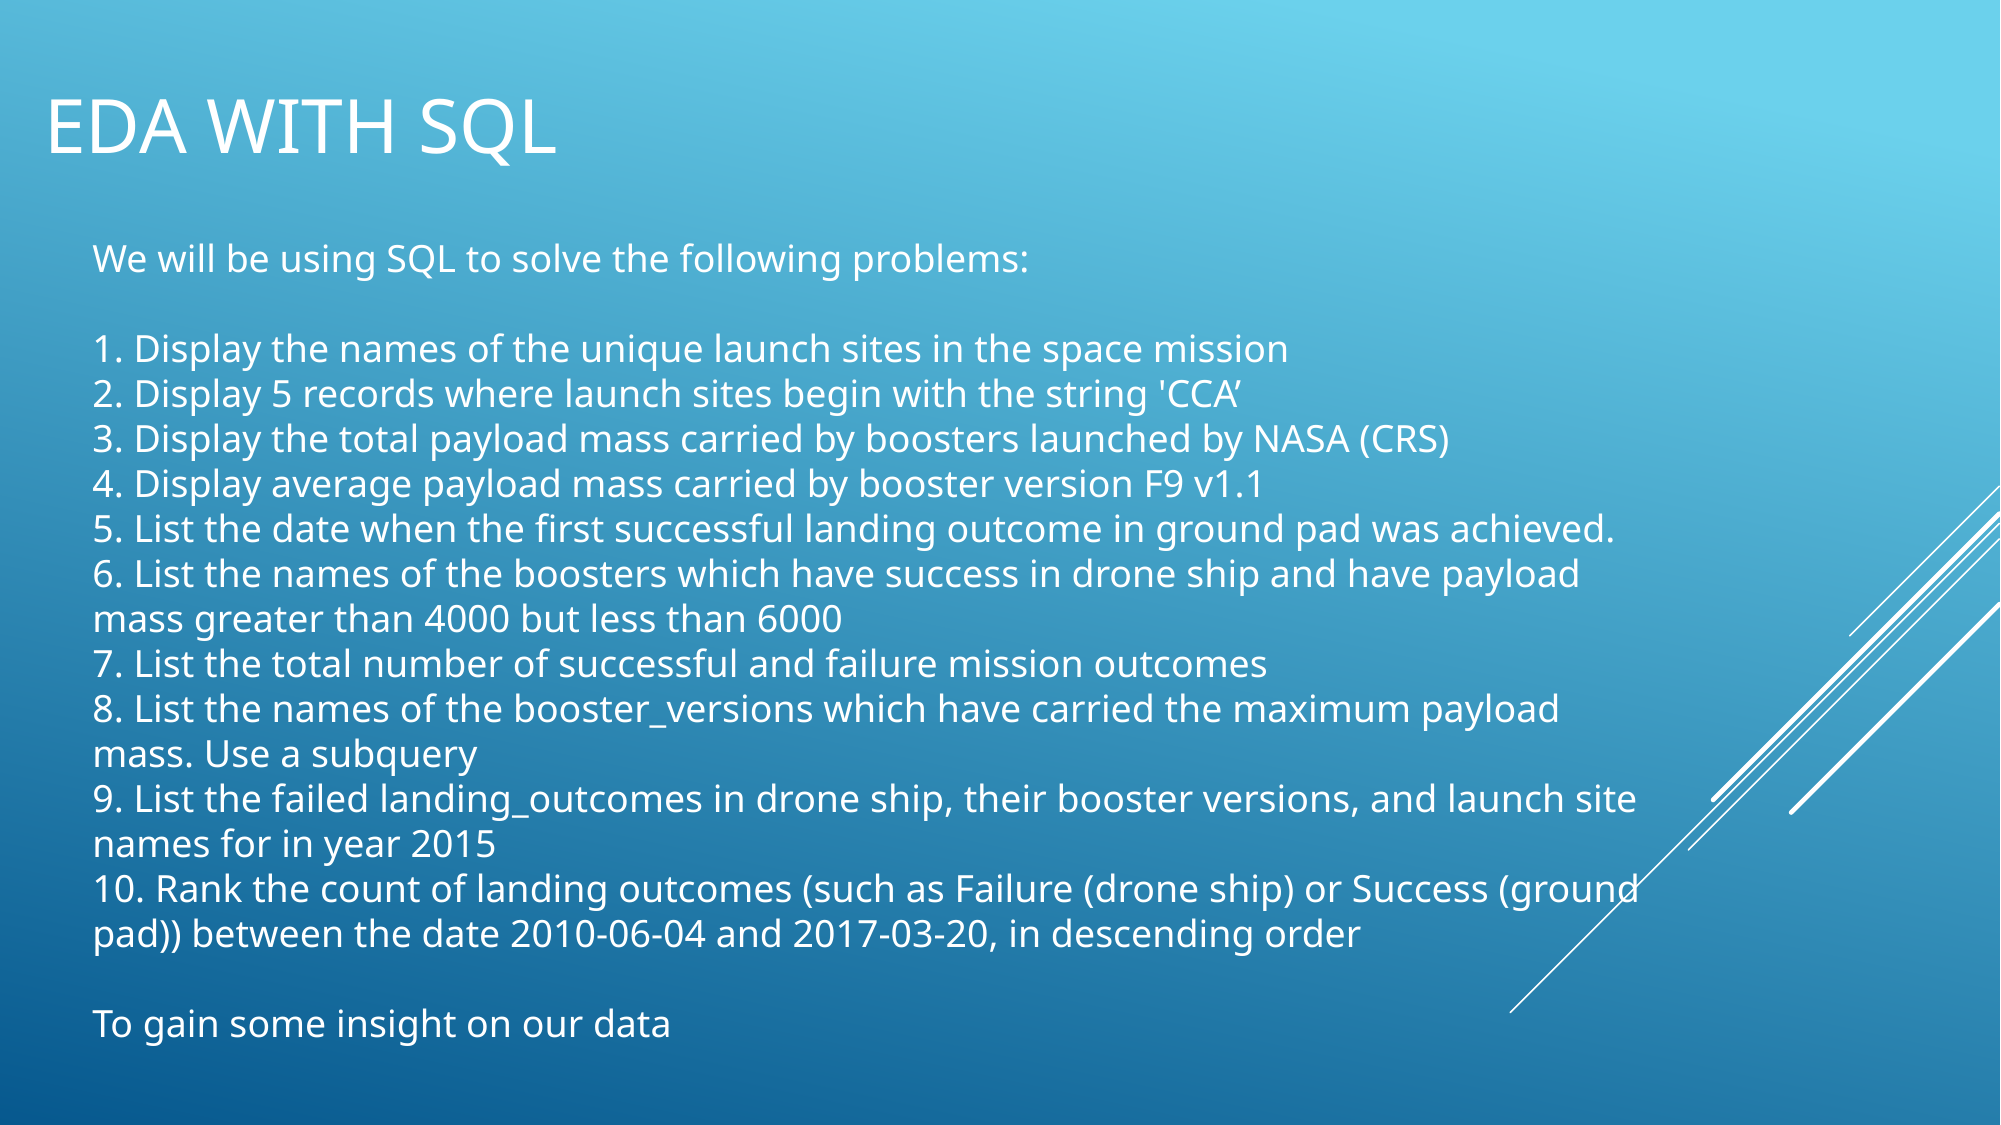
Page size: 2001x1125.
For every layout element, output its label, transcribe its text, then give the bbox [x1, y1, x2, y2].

title Eda with sql [29, 0, 1430, 248]
text_box We will be using SQL to solve the following problems: 1. Display the names of the unique launch sites in the space mission 2. Display 5 records where launch sites begin with the string 'CCA’ 3. Display the total payload mass carried by boosters launched by NASA (CRS) 4. Display average payload mass carried by booster version F9 v1.1 5. List the date when the first successful landing outcome in ground pad was achieved. 6. List the names of the boosters which have success in drone ship and have payload mass greater than 4000 but less than 6000 7. List the total number of successful and failure mission outcomes 8. List the names of the booster_versions which have carried the maximum payload mass. Use a subquery 9. List the failed landing_outcomes in drone ship, their booster versions, and launch site names for in year 2015 10. Rank the count of landing outcomes (such as Failure (drone ship) or Success (ground pad)) between the date 2010-06-04 and 2017-03-20, in descending order To gain some insight on our data [77, 227, 1669, 1053]
